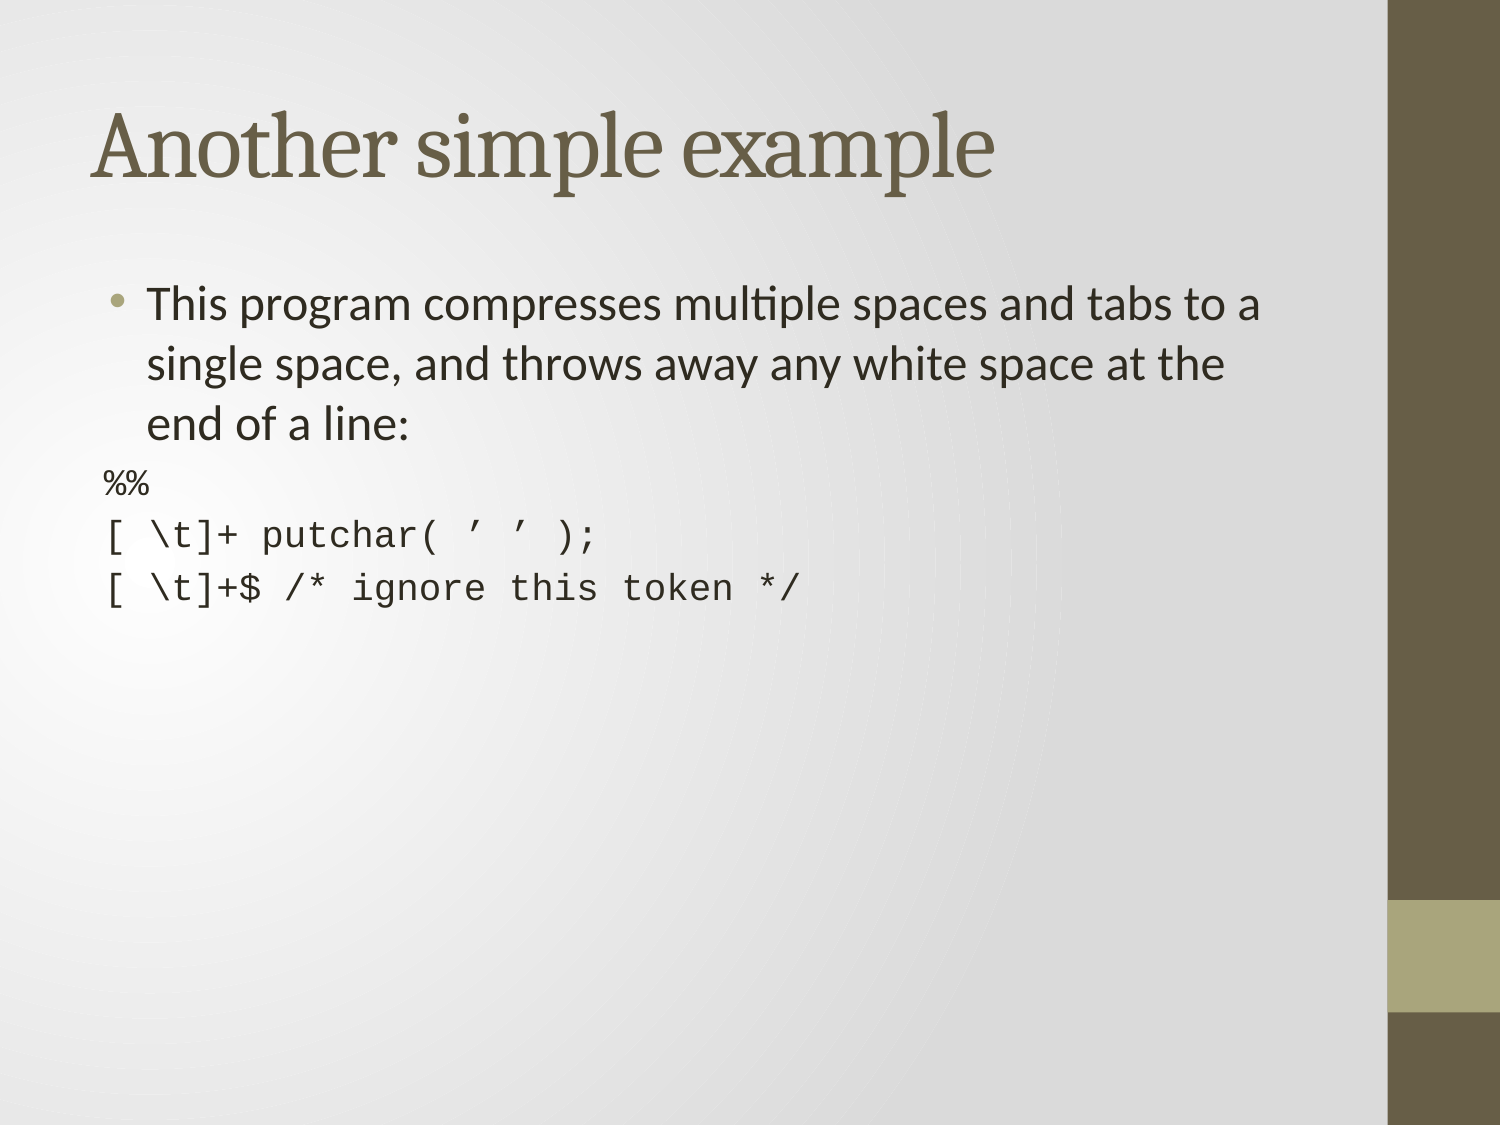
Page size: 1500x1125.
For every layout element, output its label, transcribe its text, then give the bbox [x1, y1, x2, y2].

title Another simple example [75, 45, 1325, 233]
list This program compresses multiple spaces and tabs to a single space, and throws away any white space at the end of a line: %% [ \t]+ putchar( ’ ’ ); [ \t]+$ /* ignore this token */ [75, 262, 1325, 1050]
